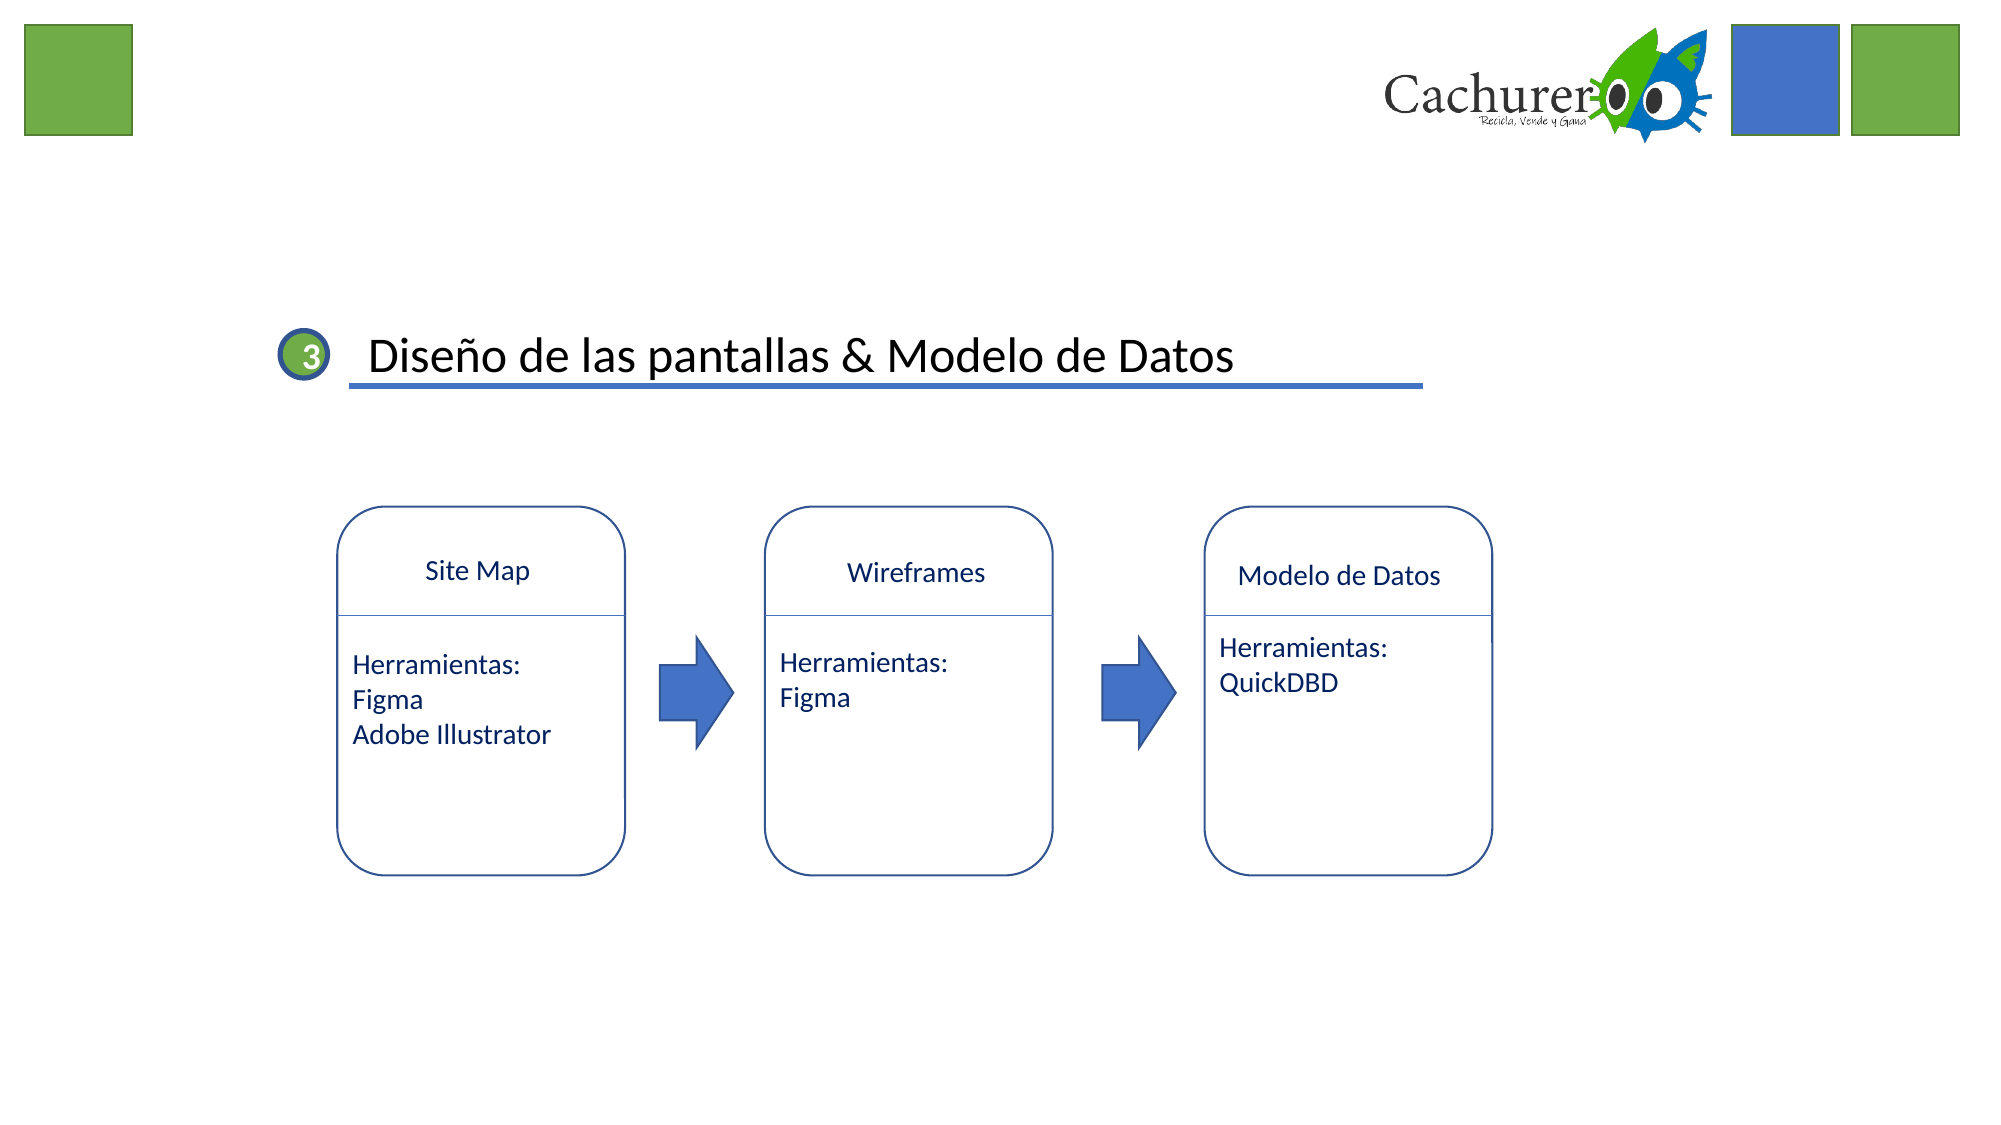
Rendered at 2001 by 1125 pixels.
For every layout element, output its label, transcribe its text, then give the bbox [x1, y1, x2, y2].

text_box Diseño de las pantallas & Modelo de Datos [353, 314, 1250, 383]
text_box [764, 506, 1187, 876]
text_box [24, 24, 133, 136]
text_box [1731, 24, 1840, 136]
picture [1367, 18, 1726, 152]
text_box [1204, 506, 1578, 876]
text_box [1851, 24, 1960, 136]
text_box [337, 506, 764, 876]
text_box 3 [279, 329, 329, 380]
